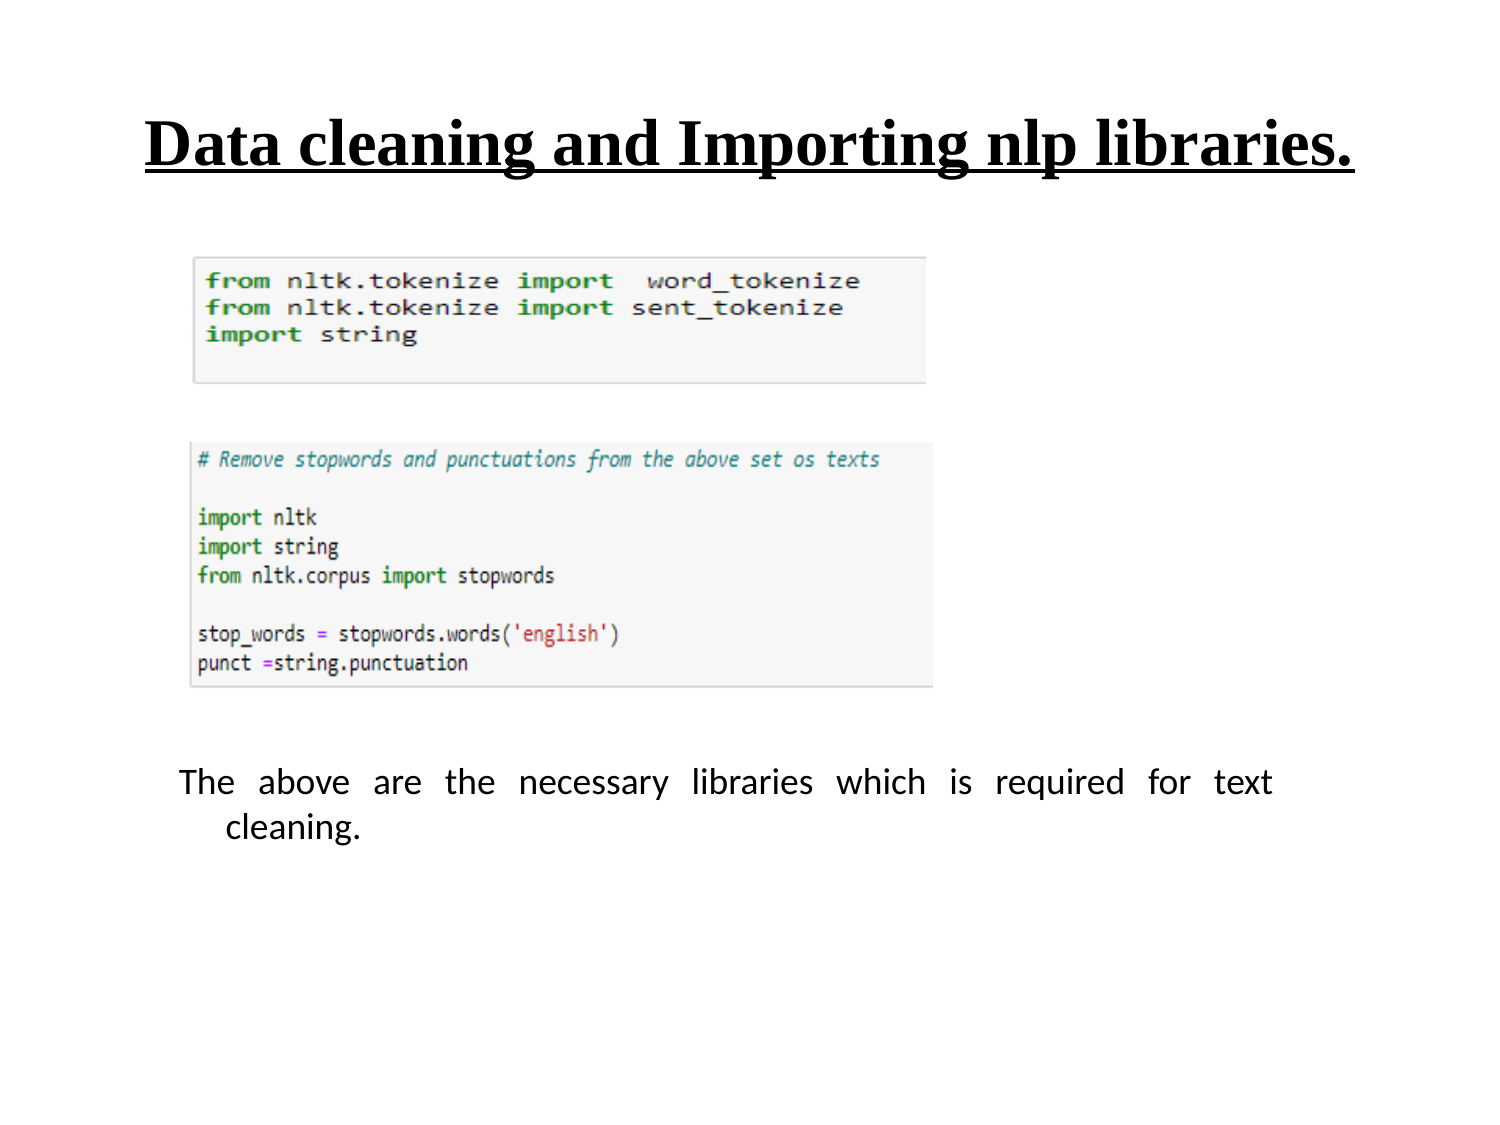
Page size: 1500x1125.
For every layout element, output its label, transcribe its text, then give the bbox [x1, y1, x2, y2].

picture [187, 245, 926, 392]
text_box The above are the necessary libraries which is required for text cleaning. [163, 749, 1289, 855]
title Data cleaning and Importing nlp libraries. [75, 45, 1425, 233]
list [187, 442, 934, 692]
